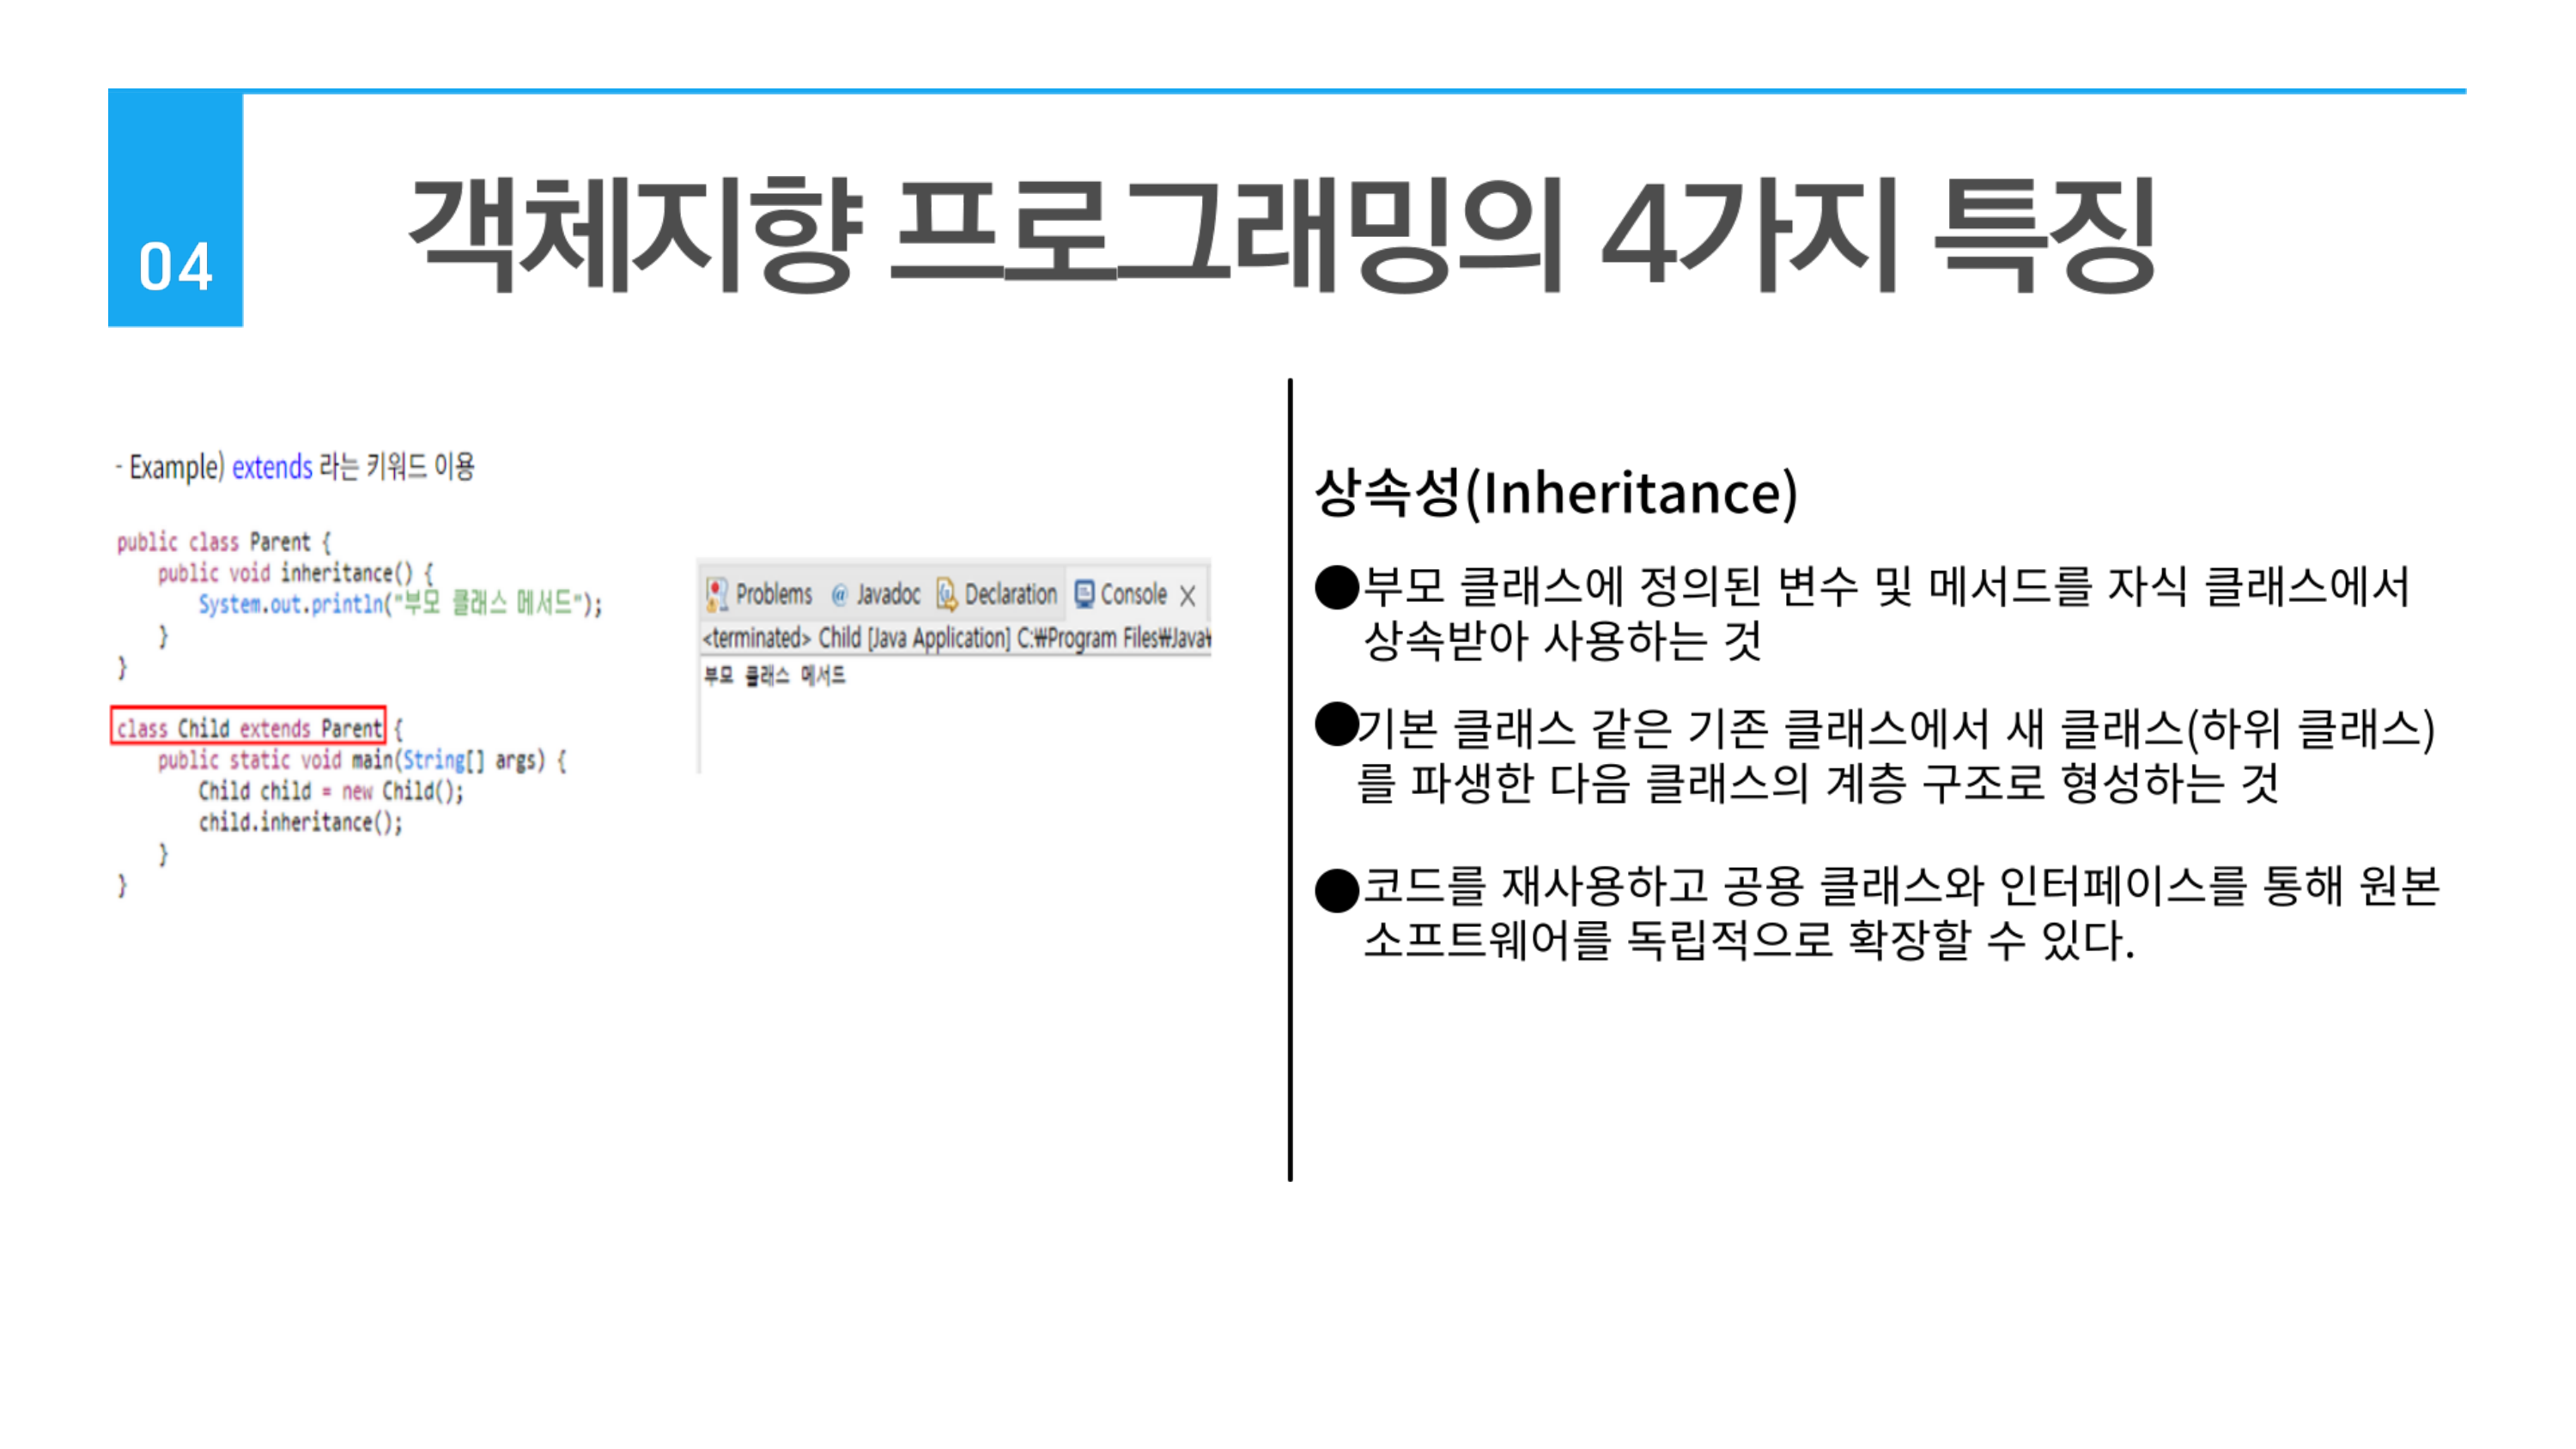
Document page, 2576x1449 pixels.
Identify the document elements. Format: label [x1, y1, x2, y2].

picture [1288, 783, 1292, 1181]
text_box [2330, 88, 2467, 94]
text_box [1224, 777, 1292, 783]
text_box [108, 88, 261, 94]
text_box [108, 92, 244, 208]
picture [100, 89, 2486, 1016]
text_box [108, 442, 1222, 937]
